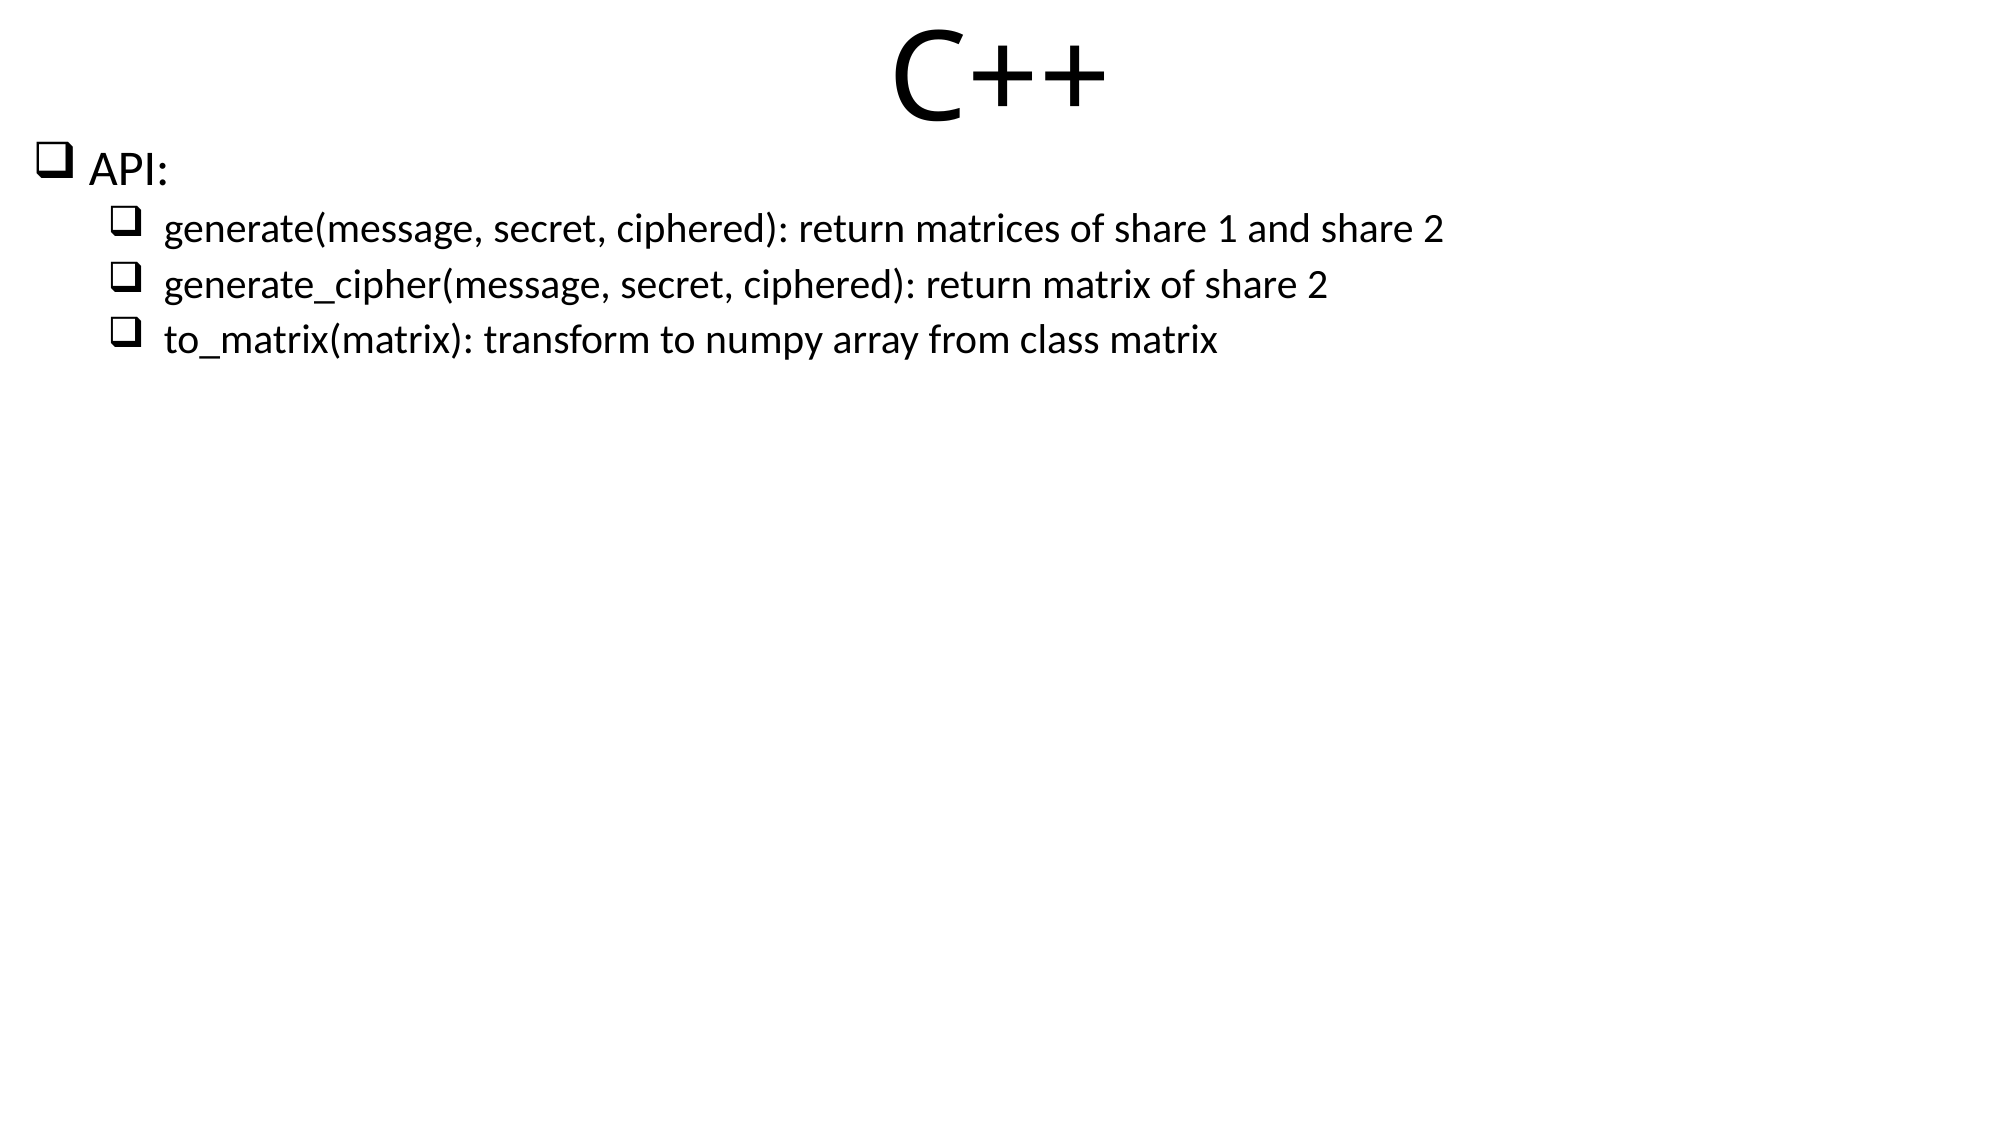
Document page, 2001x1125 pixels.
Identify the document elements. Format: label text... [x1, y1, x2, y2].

title C++ [249, 0, 1750, 135]
subtitle API: generate(message, secret, ciphered): return matrices of share 1 and share 2 generate_cipher(message, secret, ciphered): return matrix of share 2 to_matrix(matrix): transform to numpy array from class matrix [17, 135, 1976, 1115]
